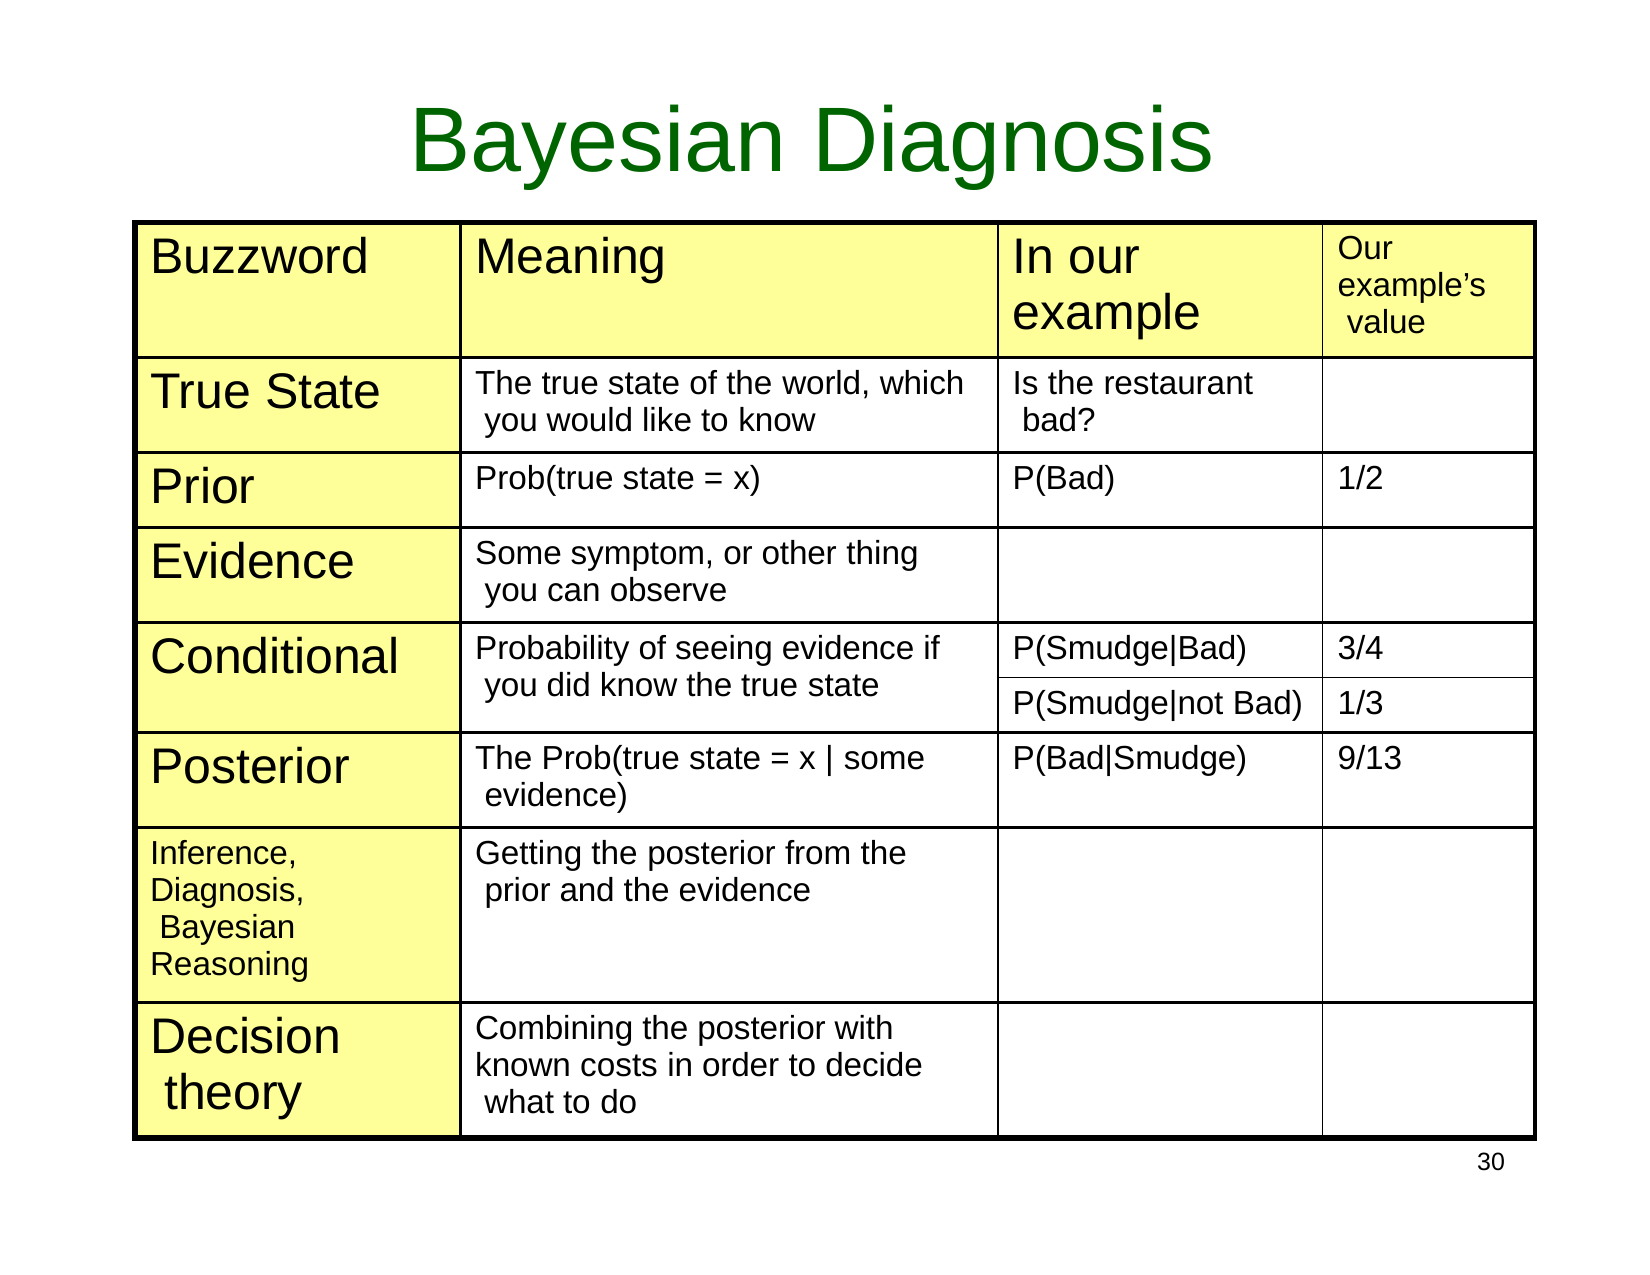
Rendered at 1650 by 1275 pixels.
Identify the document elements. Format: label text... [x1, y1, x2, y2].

table_cell Prior [138, 454, 459, 526]
table_cell Decision theory [138, 1004, 459, 1135]
table_cell Posterior [138, 734, 459, 826]
table_cell [1323, 1004, 1533, 1135]
table_cell Combining the posterior with known costs in order to decide what to do [462, 1004, 997, 1135]
table_cell 9/13 [1323, 734, 1533, 826]
table_cell Some symptom, or other thing you can observe [462, 529, 997, 621]
table_cell The Prob(true state = x | some evidence) [462, 734, 997, 826]
table_cell P(Smudge|Bad) [999, 624, 1322, 677]
table_cell [999, 829, 1322, 1001]
table_cell P(Smudge|not Bad) [999, 678, 1322, 731]
table_cell 1/2 [1323, 454, 1533, 526]
table_cell Prob(true state = x) [462, 454, 997, 526]
table_cell P(Bad|Smudge) [999, 734, 1322, 826]
title Bayesian Diagnosis [407, 77, 1218, 220]
table_cell [999, 1004, 1322, 1135]
table_cell [1323, 359, 1533, 451]
table_cell Is the restaurant bad? [999, 359, 1322, 451]
table_cell P(Bad) [999, 454, 1322, 526]
table_cell Probability of seeing evidence if you did know the true state [462, 624, 997, 731]
table_cell Getting the posterior from the prior and the evidence [462, 829, 997, 1001]
table_cell 1/3 [1323, 678, 1533, 731]
table_cell True State [138, 359, 459, 451]
table_cell 3/4 [1323, 624, 1533, 677]
table_cell Inference, Diagnosis, Bayesian Reasoning [138, 829, 459, 1001]
table_header Meaning [462, 225, 997, 356]
table_cell The true state of the world, which you would like to know [462, 359, 997, 451]
table_header Our example’s value [1323, 225, 1533, 356]
table_header Buzzword [138, 225, 459, 356]
table_cell Conditional [138, 624, 459, 731]
table_header In our example [999, 225, 1322, 356]
table_cell Evidence [138, 529, 459, 621]
slide_number 37 [1472, 1146, 1510, 1275]
table_cell [1323, 529, 1533, 621]
table_cell [1323, 829, 1533, 1001]
table_cell [999, 529, 1322, 621]
